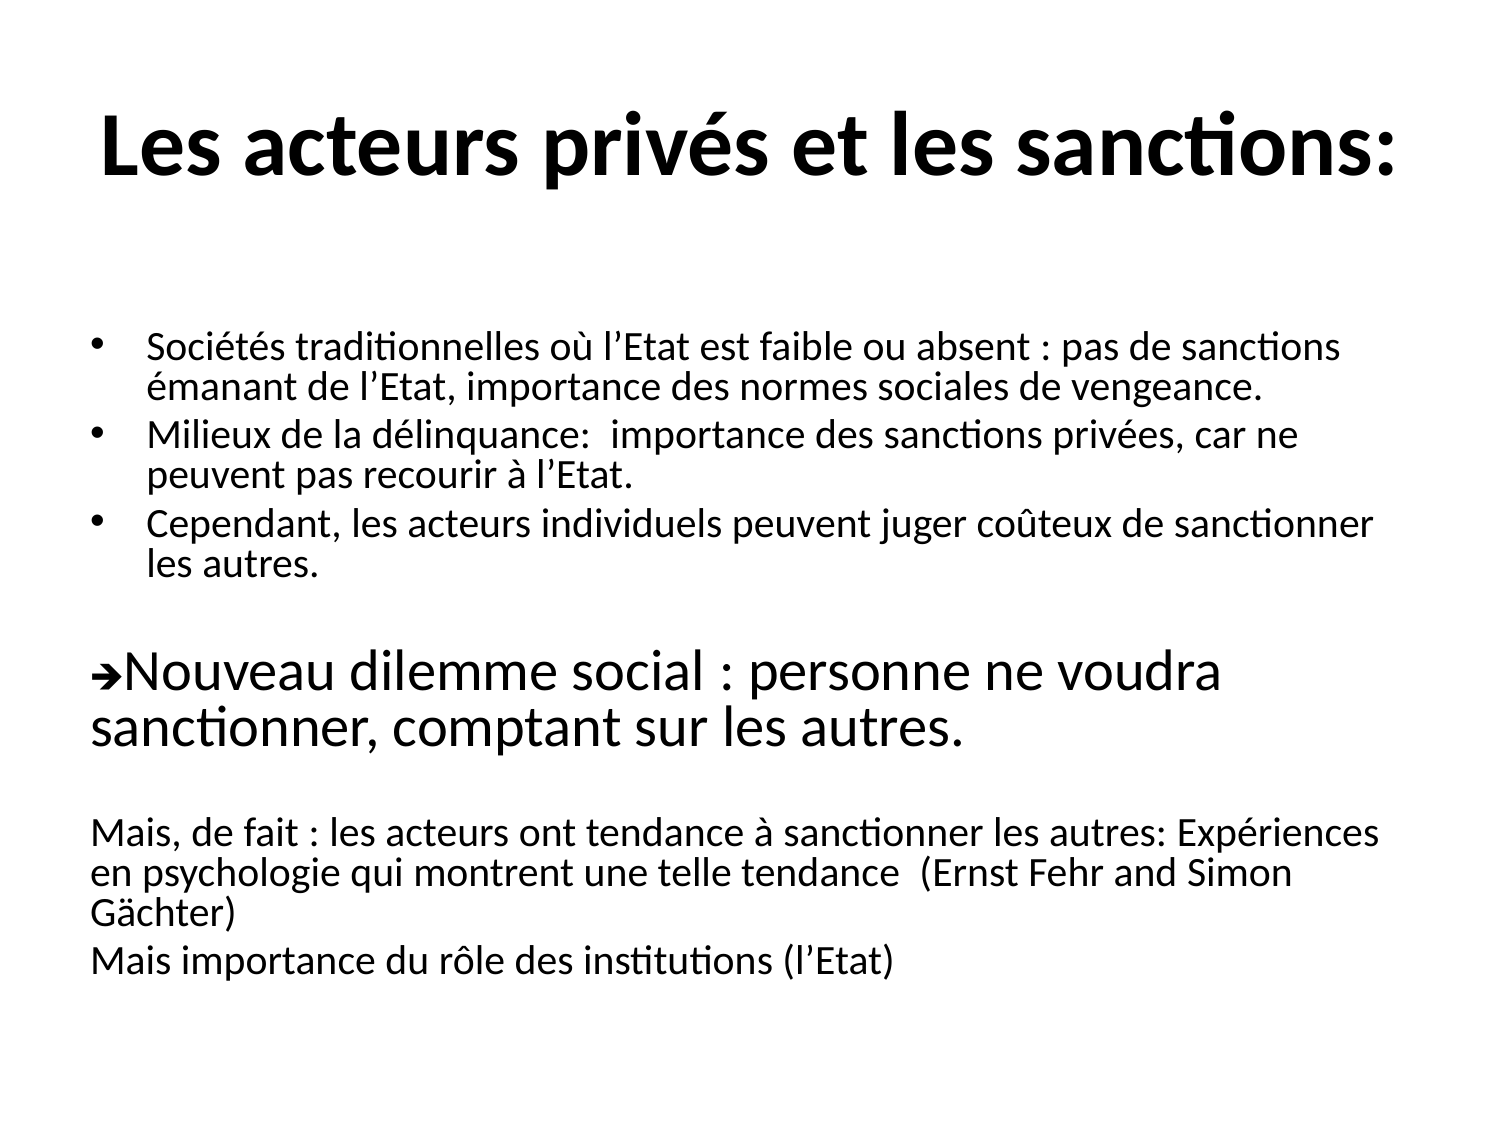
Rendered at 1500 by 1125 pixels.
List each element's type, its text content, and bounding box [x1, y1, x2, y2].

title Les acteurs privés et les sanctions: [75, 45, 1425, 233]
list Sociétés traditionnelles où l’Etat est faible ou absent : pas de sanctions émanant de l’Etat, importance des normes sociales de vengeance. Milieux de la délinquance: importance des sanctions privées, car ne peuvent pas recourir à l’Etat. Cependant, les acteurs individuels peuvent juger coûteux de sanctionner les autres. 🡺Nouveau dilemme social : personne ne voudra sanctionner, comptant sur les autres. Mais, de fait : les acteurs ont tendance à sanctionner les autres: Expériences en psychologie qui montrent une telle tendance (Ernst Fehr and Simon Gächter) Mais importance du rôle des institutions (l’Etat) [75, 262, 1425, 1005]
